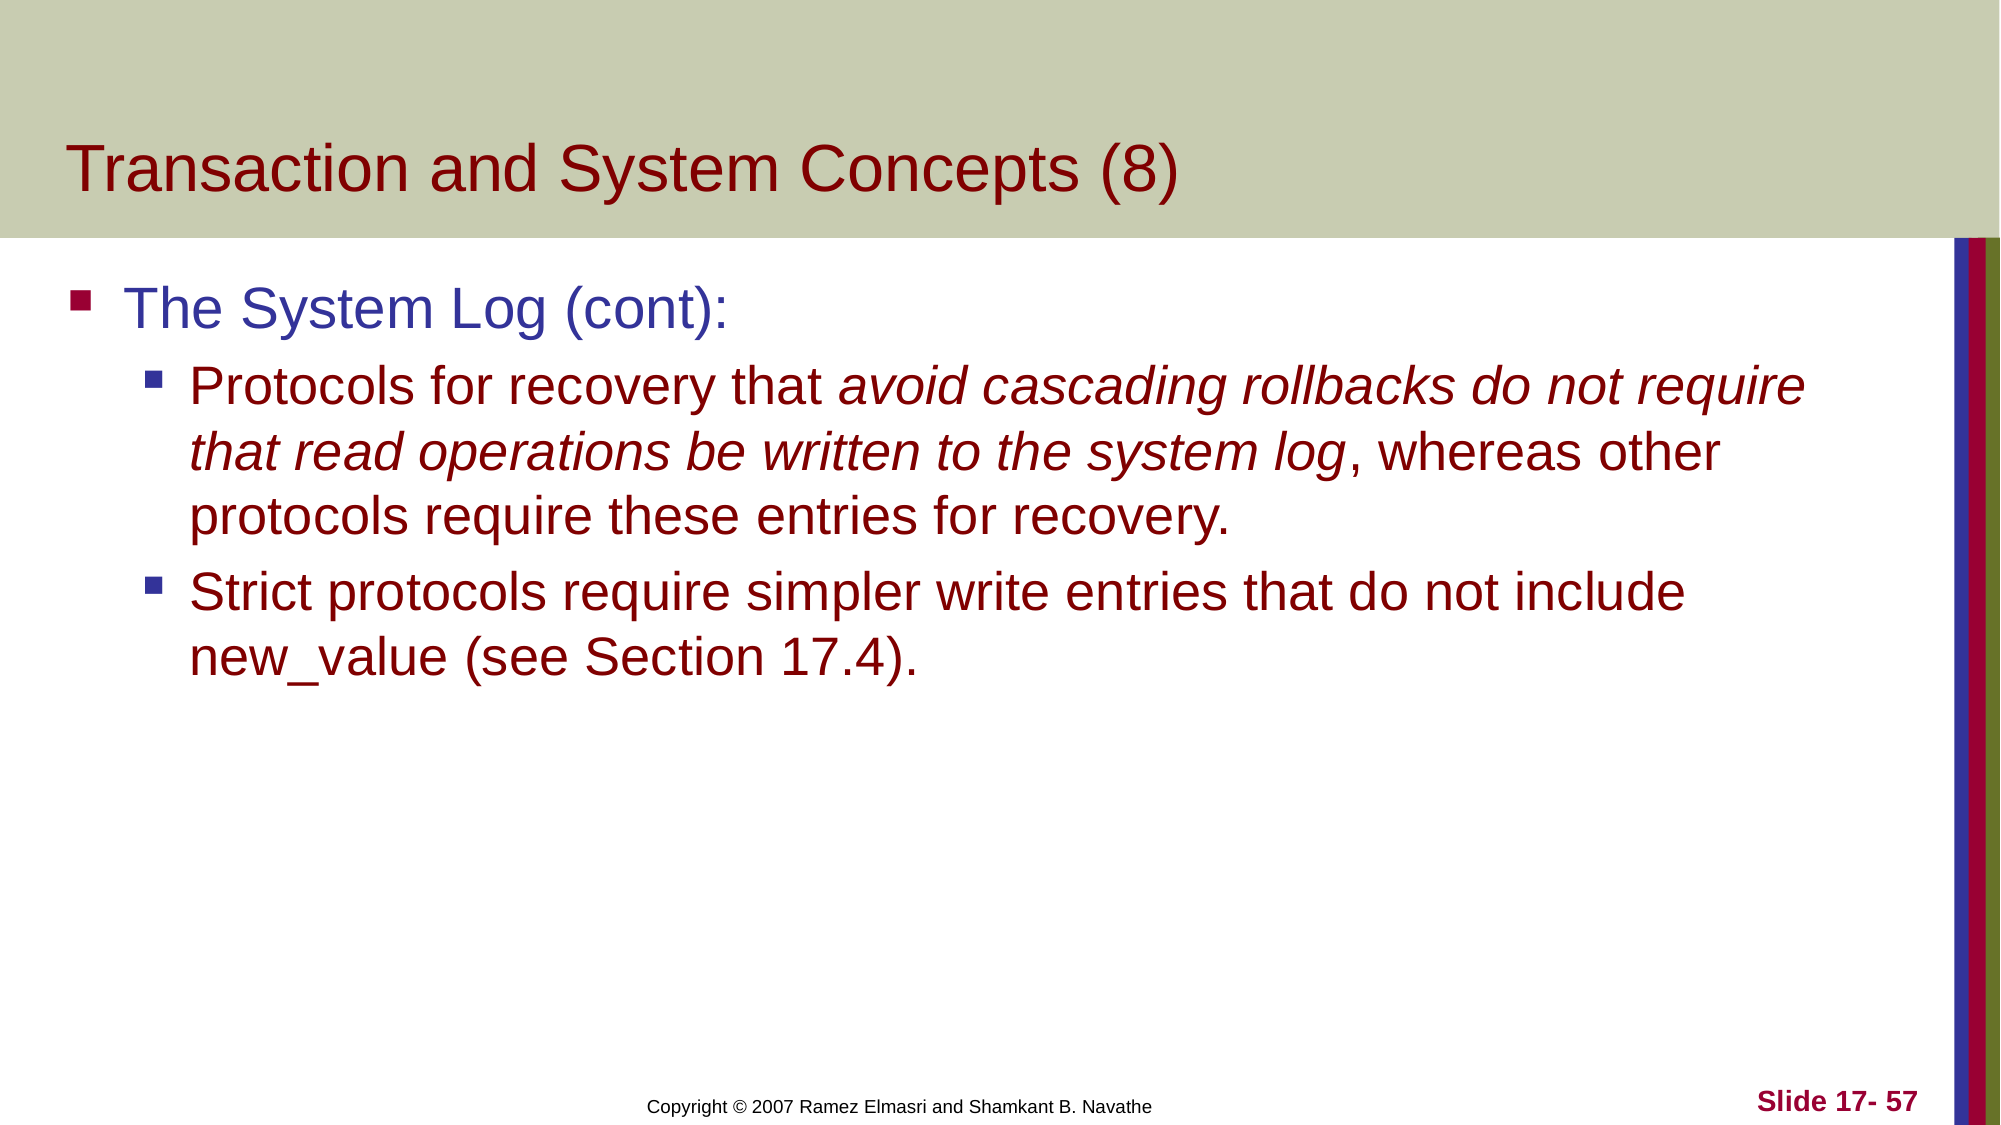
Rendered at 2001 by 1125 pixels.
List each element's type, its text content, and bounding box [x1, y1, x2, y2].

title Transaction and System Concepts (8) [49, 49, 1756, 213]
list The System Log (cont): Protocols for recovery that avoid cascading rollbacks do not require that read operations be written to the system log, whereas other protocols require these entries for recovery. Strict protocols require simpler write entries that do not include new_value (see Section 17.4). [52, 262, 1867, 1013]
slide_number Slide 17- 57 [1516, 1049, 1934, 1125]
